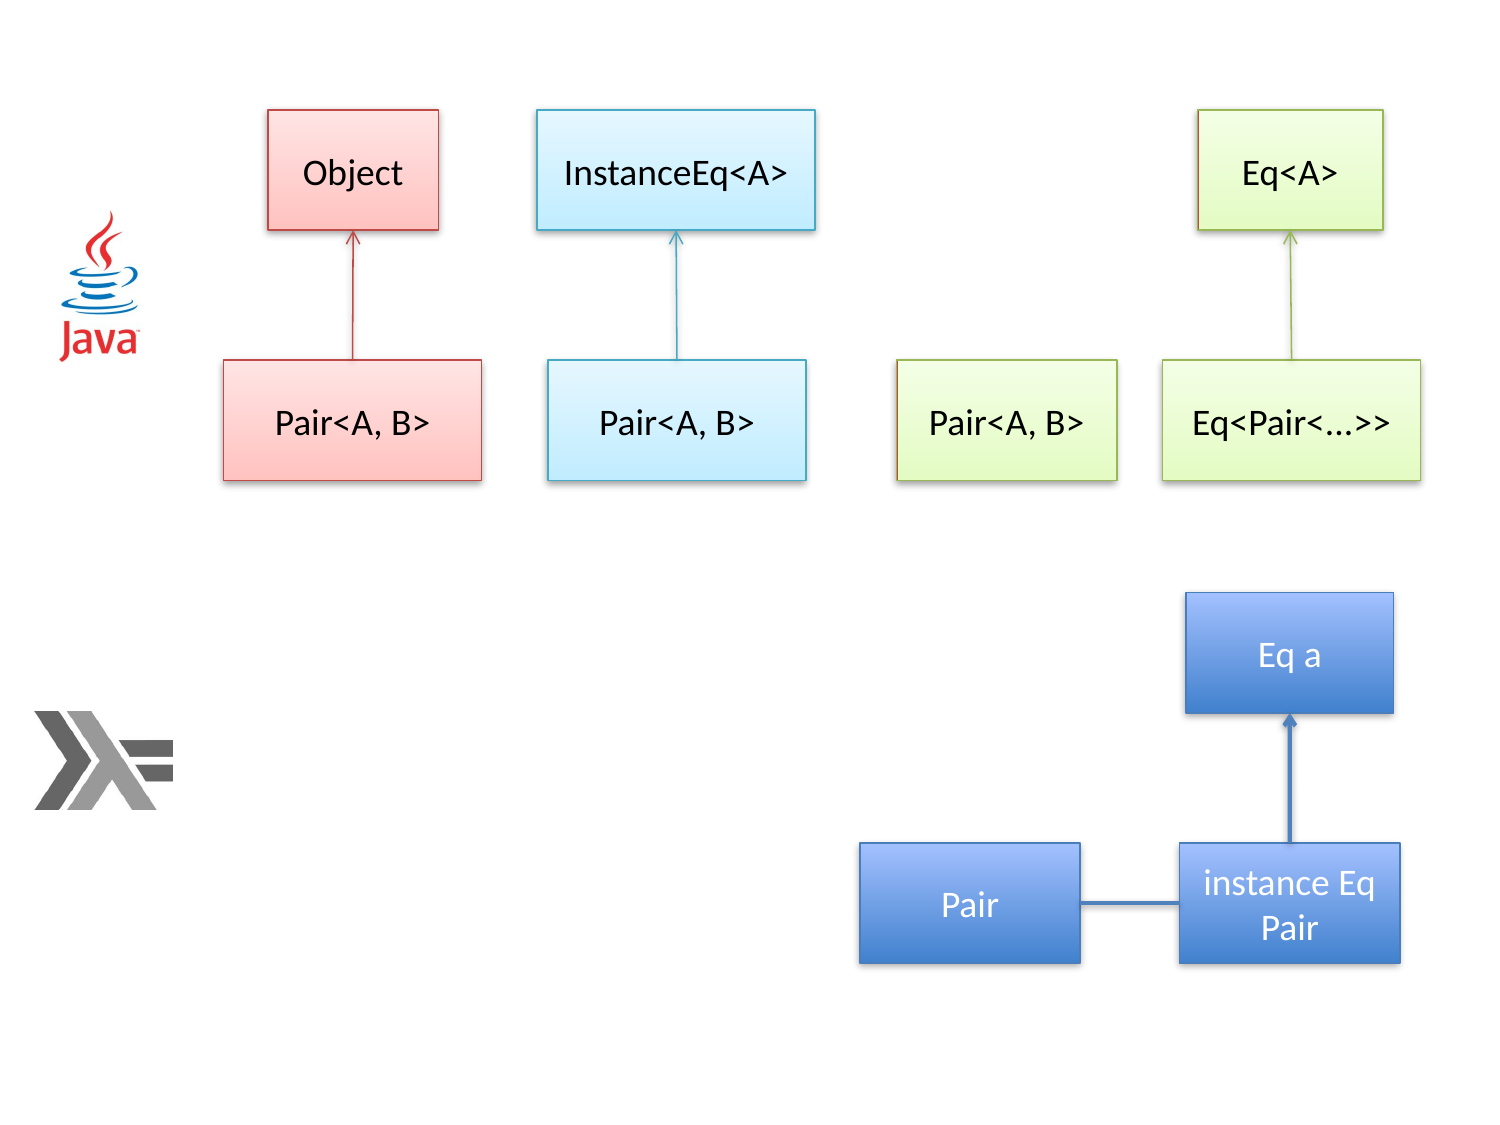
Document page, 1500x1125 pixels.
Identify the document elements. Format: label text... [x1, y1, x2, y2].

picture [34, 711, 173, 810]
text_box Eq a [1185, 592, 1394, 714]
text_box Pair<A, B> [223, 359, 482, 481]
picture [23, 210, 176, 362]
text_box Eq<A> [1197, 109, 1384, 231]
text_box Pair [859, 842, 1081, 964]
text_box InstanceEq<A> [536, 109, 816, 231]
text_box Pair<A, B> [896, 359, 1118, 481]
text_box Pair<A, B> [547, 359, 807, 481]
text_box Eq<Pair<...>> [1162, 359, 1421, 481]
text_box instance Eq Pair [1179, 842, 1401, 964]
text_box Object [267, 109, 439, 231]
